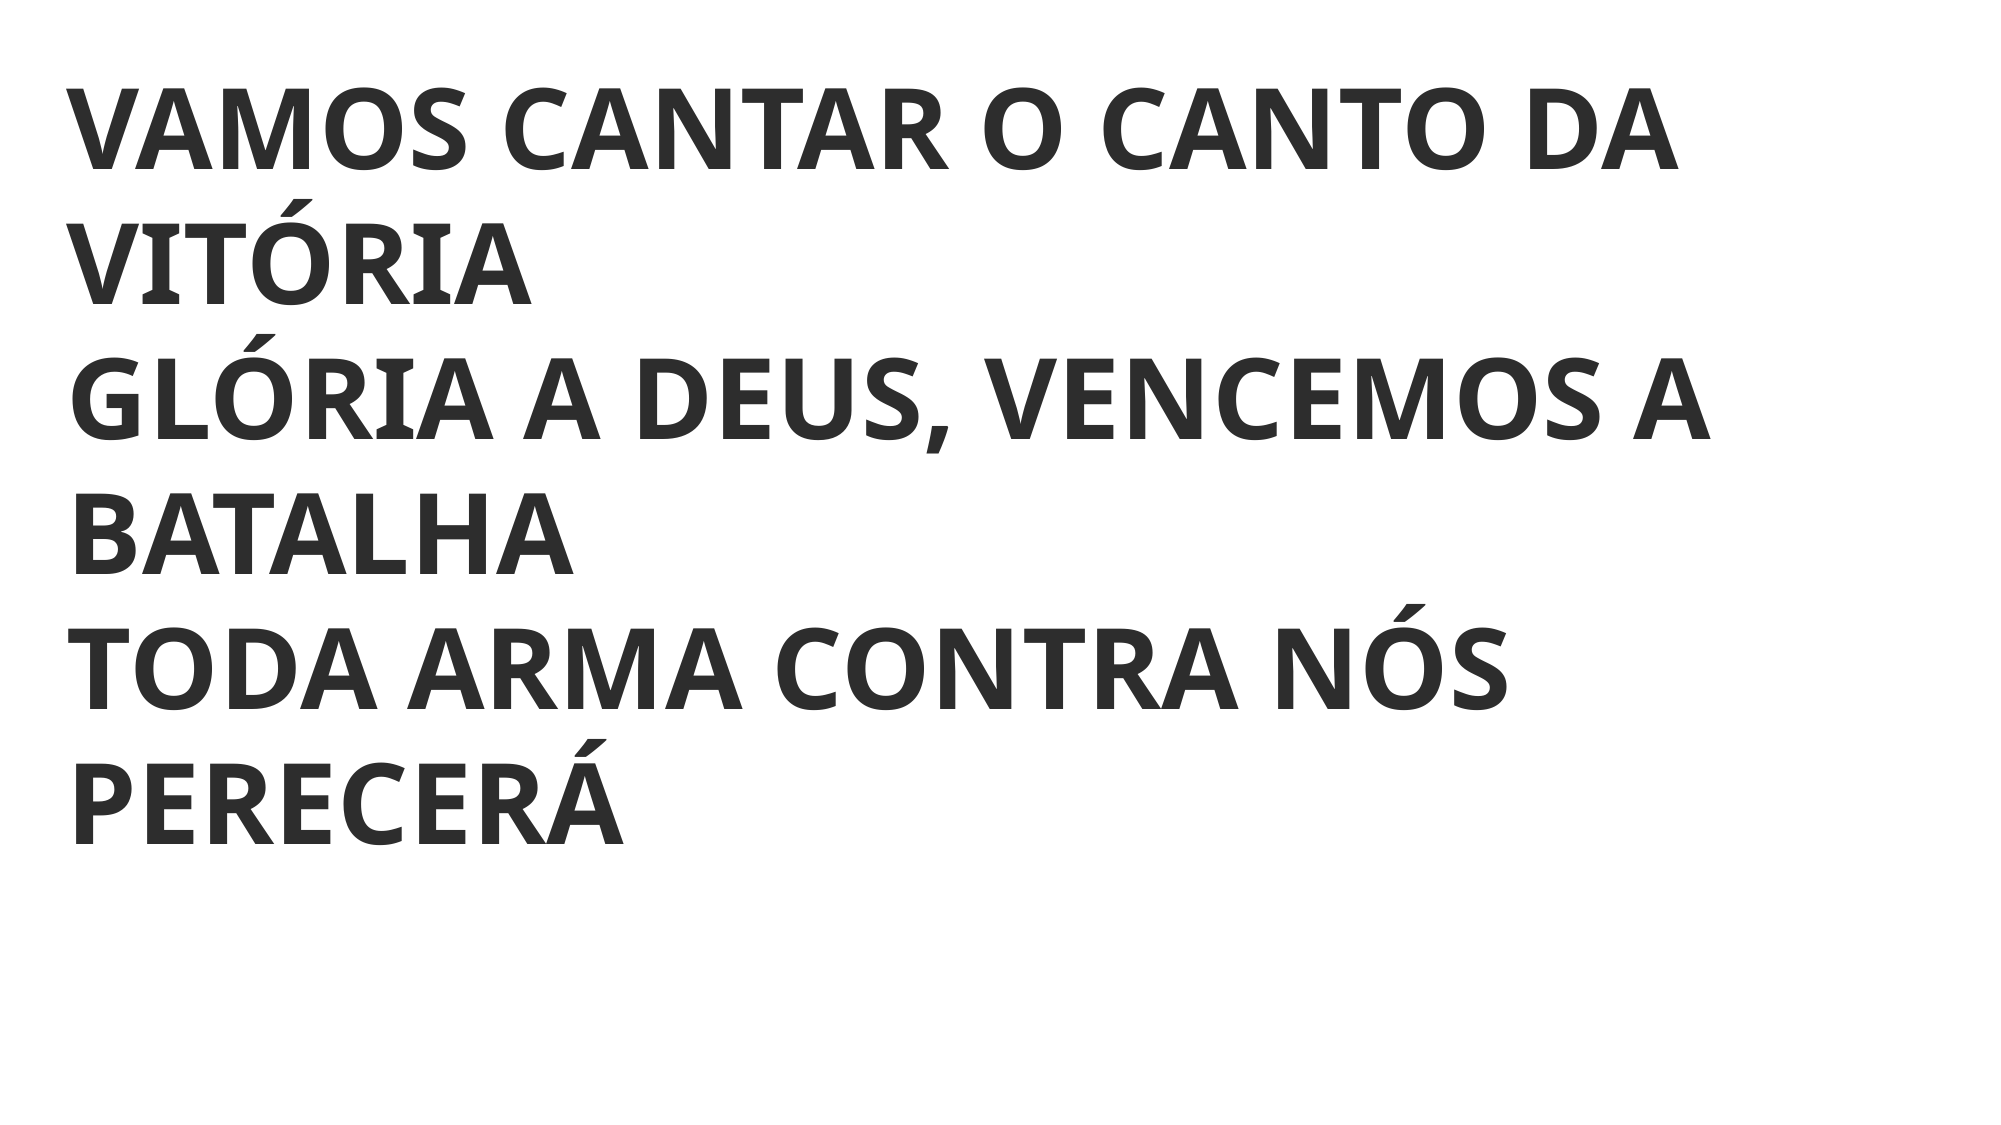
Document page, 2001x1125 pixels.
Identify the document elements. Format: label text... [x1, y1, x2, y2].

text_box VAMOS CANTAR O CANTO DA VITÓRIA GLÓRIA A DEUS, VENCEMOS A BATALHA TODA ARMA CONTRA NÓS PERECERÁ [52, 49, 1980, 874]
